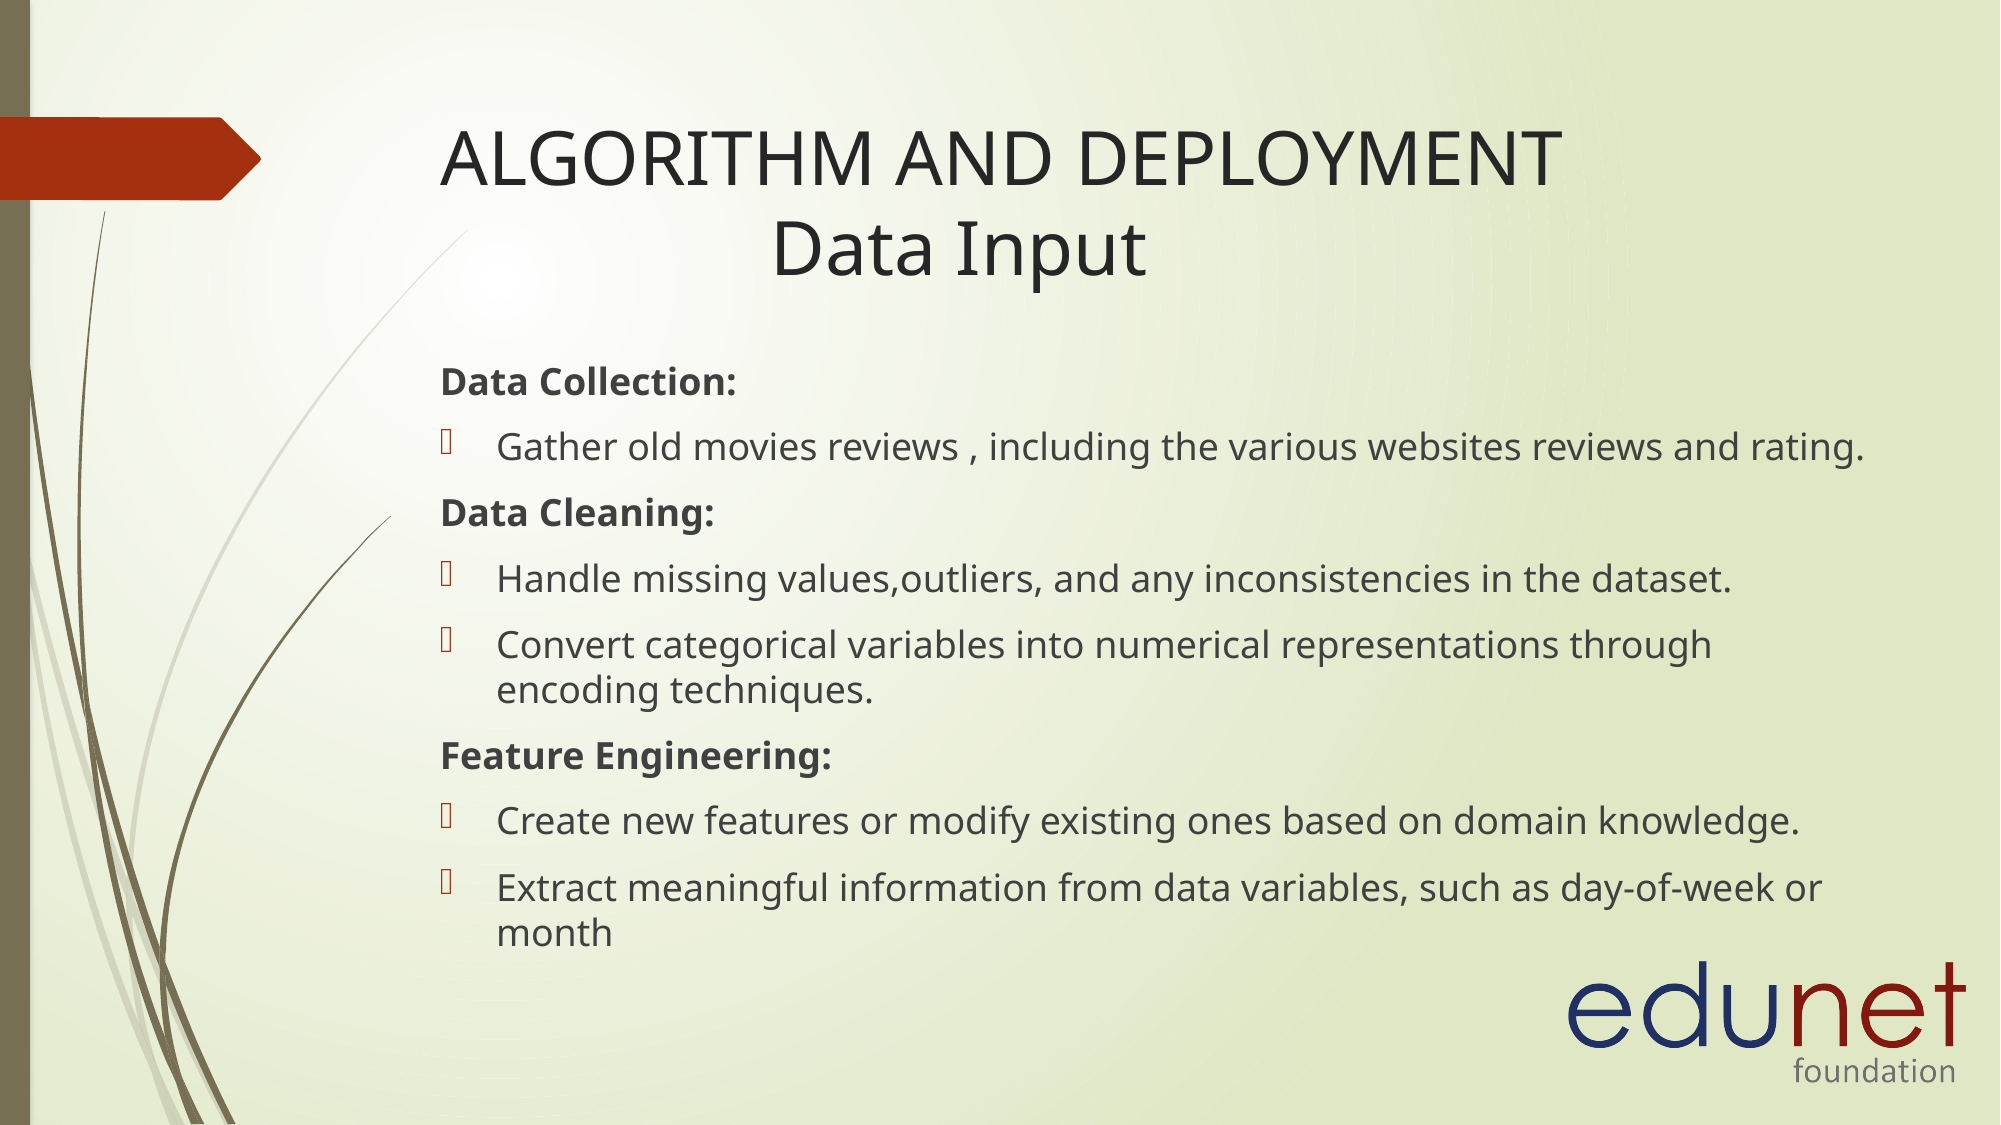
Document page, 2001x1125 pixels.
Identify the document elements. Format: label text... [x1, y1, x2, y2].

picture [1559, 956, 1971, 1091]
list Data Collection: Gather old movies reviews , including the various websites reviews and rating. Data Cleaning: Handle missing values,outliers, and any inconsistencies in the dataset. Convert categorical variables into numerical representations through encoding techniques. Feature Engineering: Create new features or modify existing ones based on domain knowledge. Extract meaningful information from data variables, such as day-of-week or month [424, 350, 1888, 970]
title ALGORITHM AND DEPLOYMENT Data Input [425, 102, 1888, 313]
